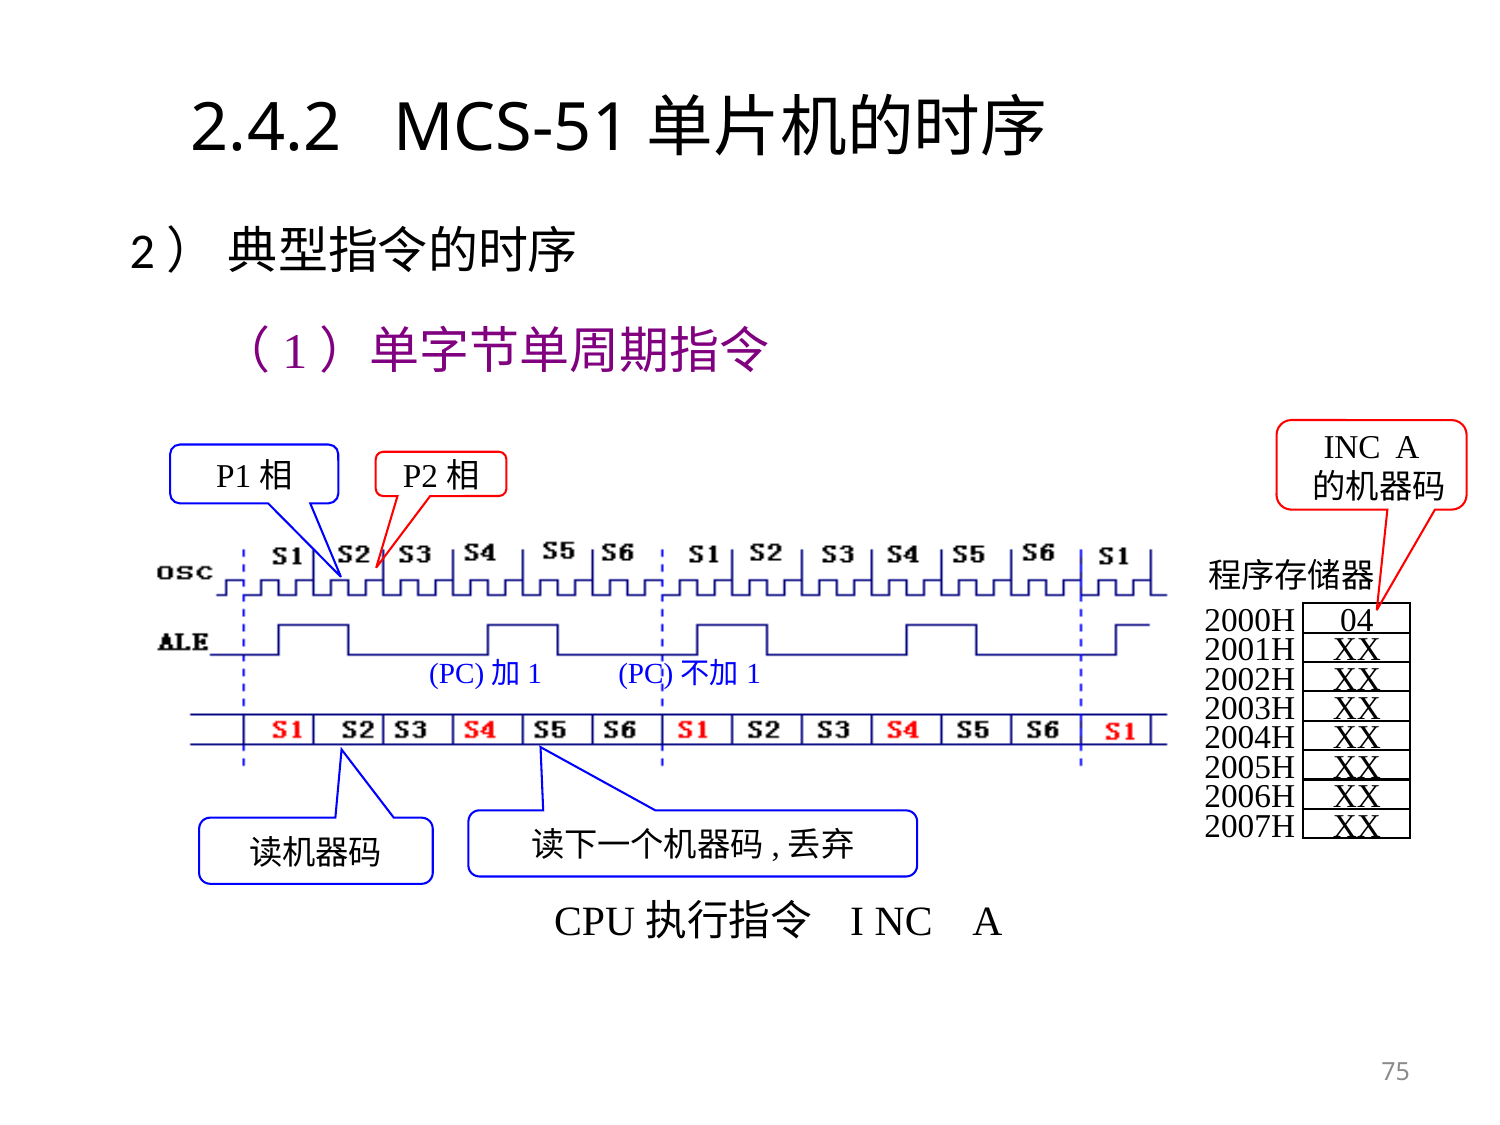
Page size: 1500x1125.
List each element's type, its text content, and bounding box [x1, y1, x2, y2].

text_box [60, 444, 1183, 939]
text_box （1）单字节单周期指令 [205, 311, 784, 387]
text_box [1196, 551, 1411, 839]
list 2） 典型指令的时序 [114, 211, 1390, 298]
text_box INC A 的机器码 [1276, 420, 1467, 551]
title 2.4.2 MCS-51单片机的时序 [175, 47, 1455, 200]
slide_number 75 [1074, 1042, 1425, 1103]
